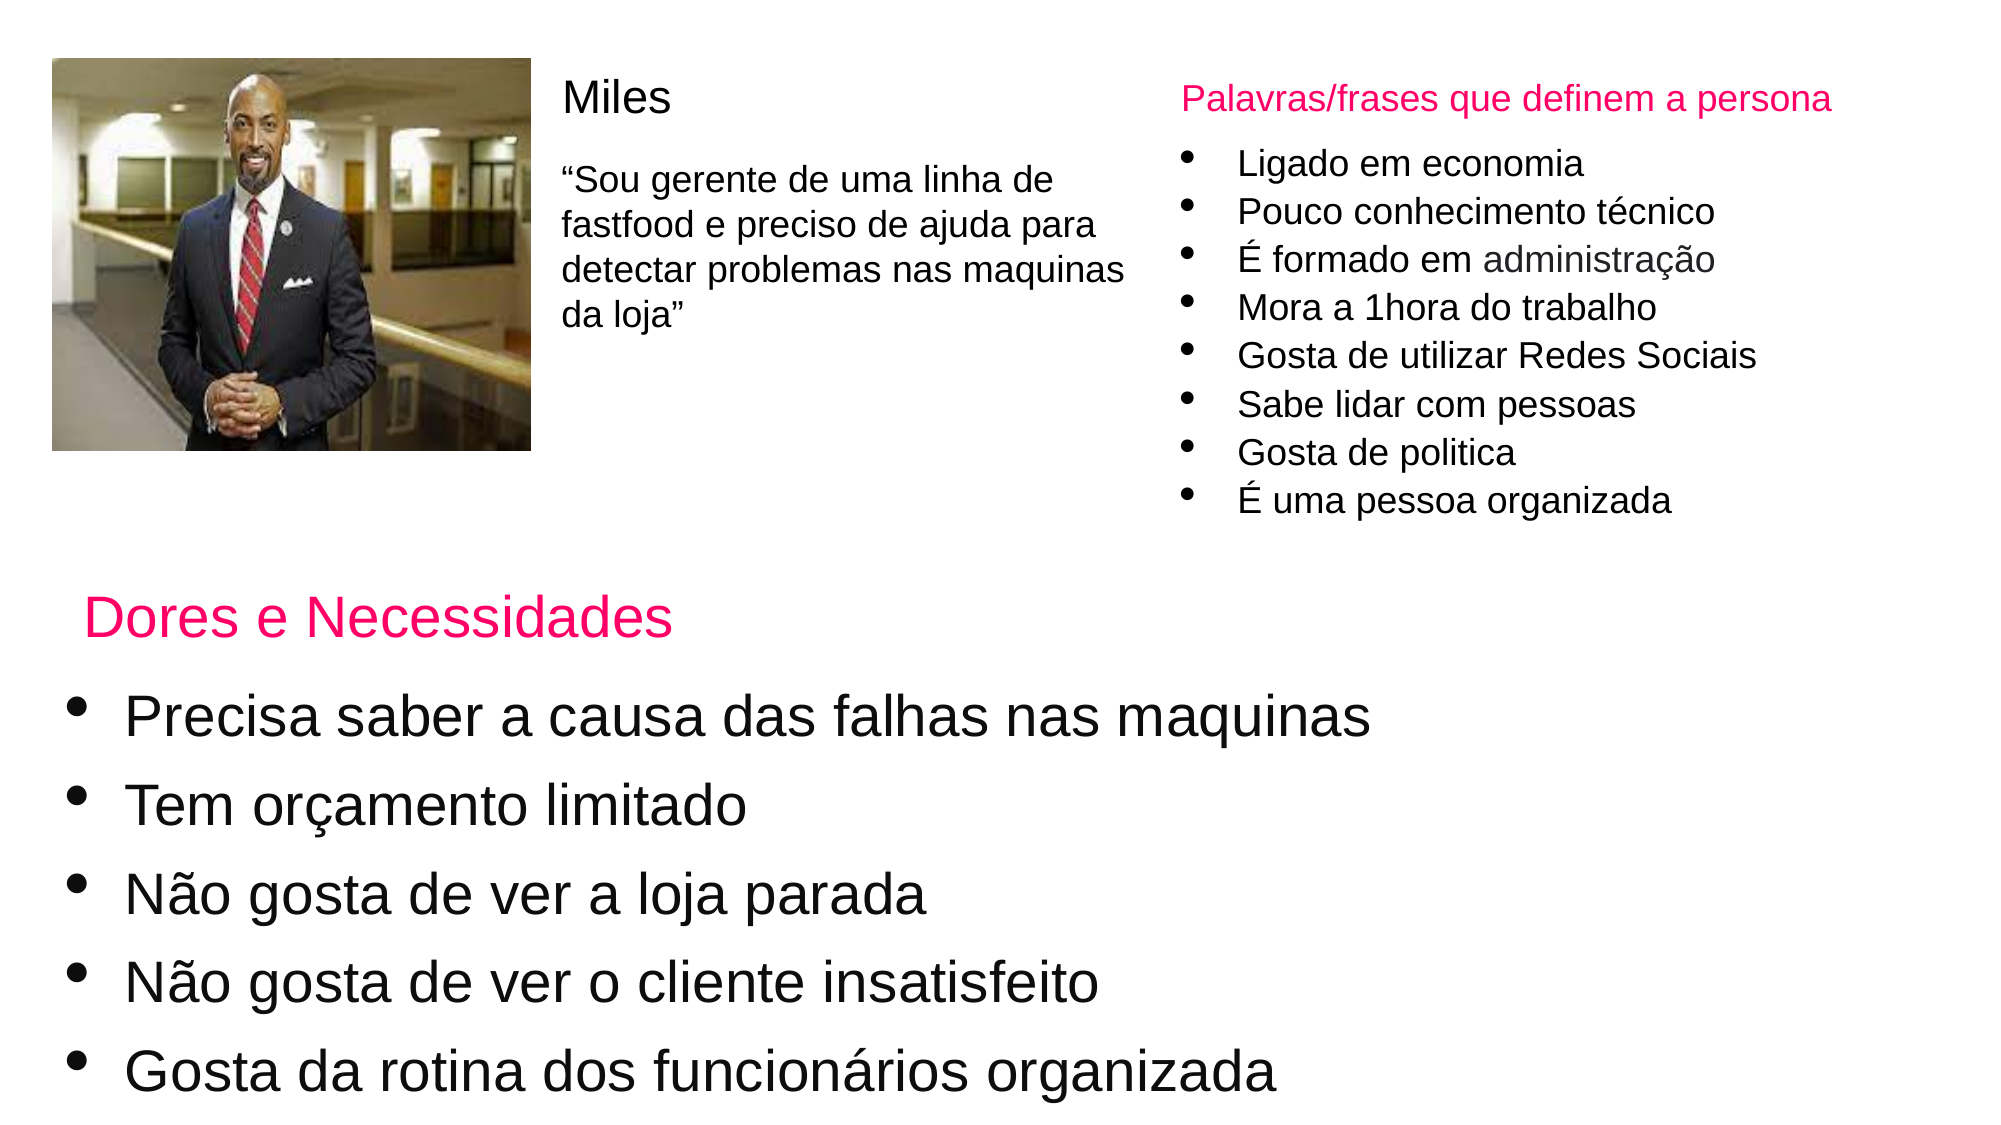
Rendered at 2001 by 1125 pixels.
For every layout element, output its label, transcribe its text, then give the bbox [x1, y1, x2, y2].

subtitle Dores e Necessidades Precisa saber a causa das falhas nas maquinas Tem orçamento limitado Não gosta de ver a loja parada Não gosta de ver o cliente insatisfeito Gosta da rotina dos funcionários organizada [52, 566, 1922, 1118]
text_box “Sou gerente de uma linha de fastfood e preciso de ajuda para detectar problemas nas maquinas da loja” [546, 147, 1150, 388]
picture [52, 58, 531, 451]
title Miles [546, 63, 688, 132]
text_box Palavras/frases que definem a persona Ligado em economia Pouco conhecimento técnico É formado em administração Mora a 1hora do trabalho Gosta de utilizar Redes Sociais Sabe lidar com pessoas Gosta de politica É uma pessoa organizada [1166, 63, 1922, 529]
